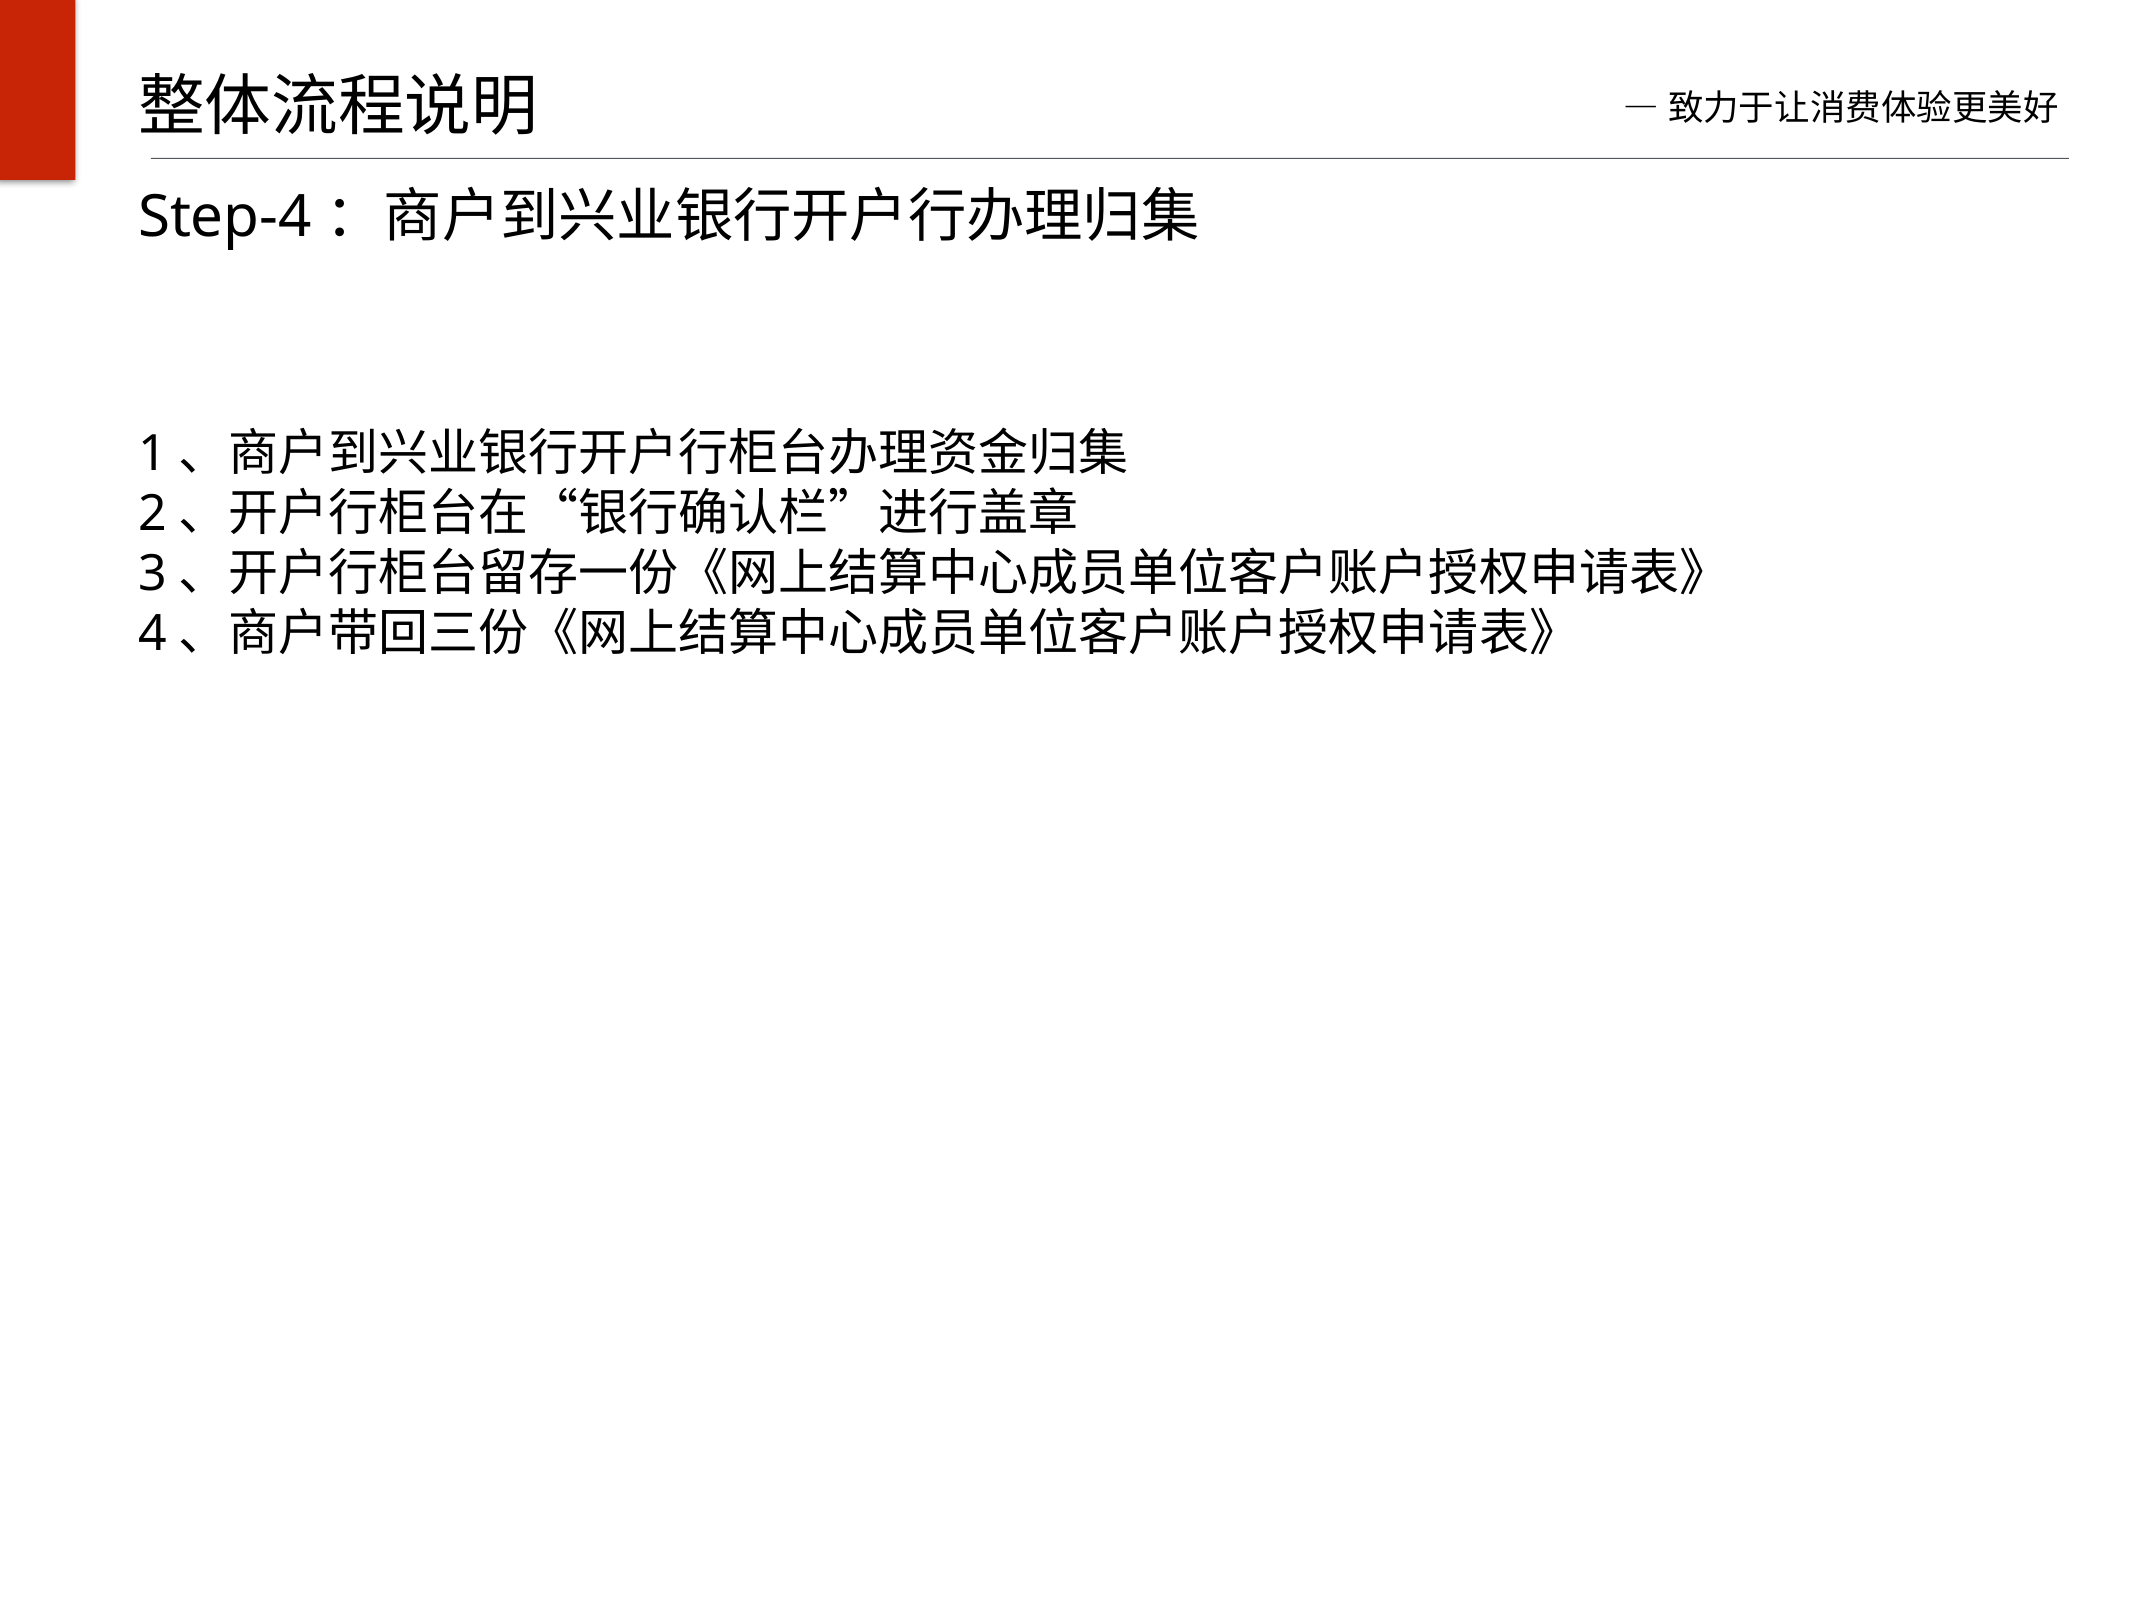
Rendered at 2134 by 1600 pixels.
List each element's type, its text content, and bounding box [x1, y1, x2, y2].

text_box [0, 0, 76, 180]
text_box 1、商户到兴业银行开户行柜台办理资金归集 2、开户行柜台在“银行确认栏”进行盖章 3、开户行柜台留存一份《网上结算中心成员单位客户账户授权申请表》 4、商户带回三份《网上结算中心成员单位客户账户授权申请表》 [129, 411, 2038, 669]
text_box —致力于让消费体验更美好 [1607, 76, 2067, 136]
text_box 整体流程说明 [129, 54, 678, 152]
text_box Step-4：商户到兴业银行开户行办理归集 [129, 169, 1308, 257]
